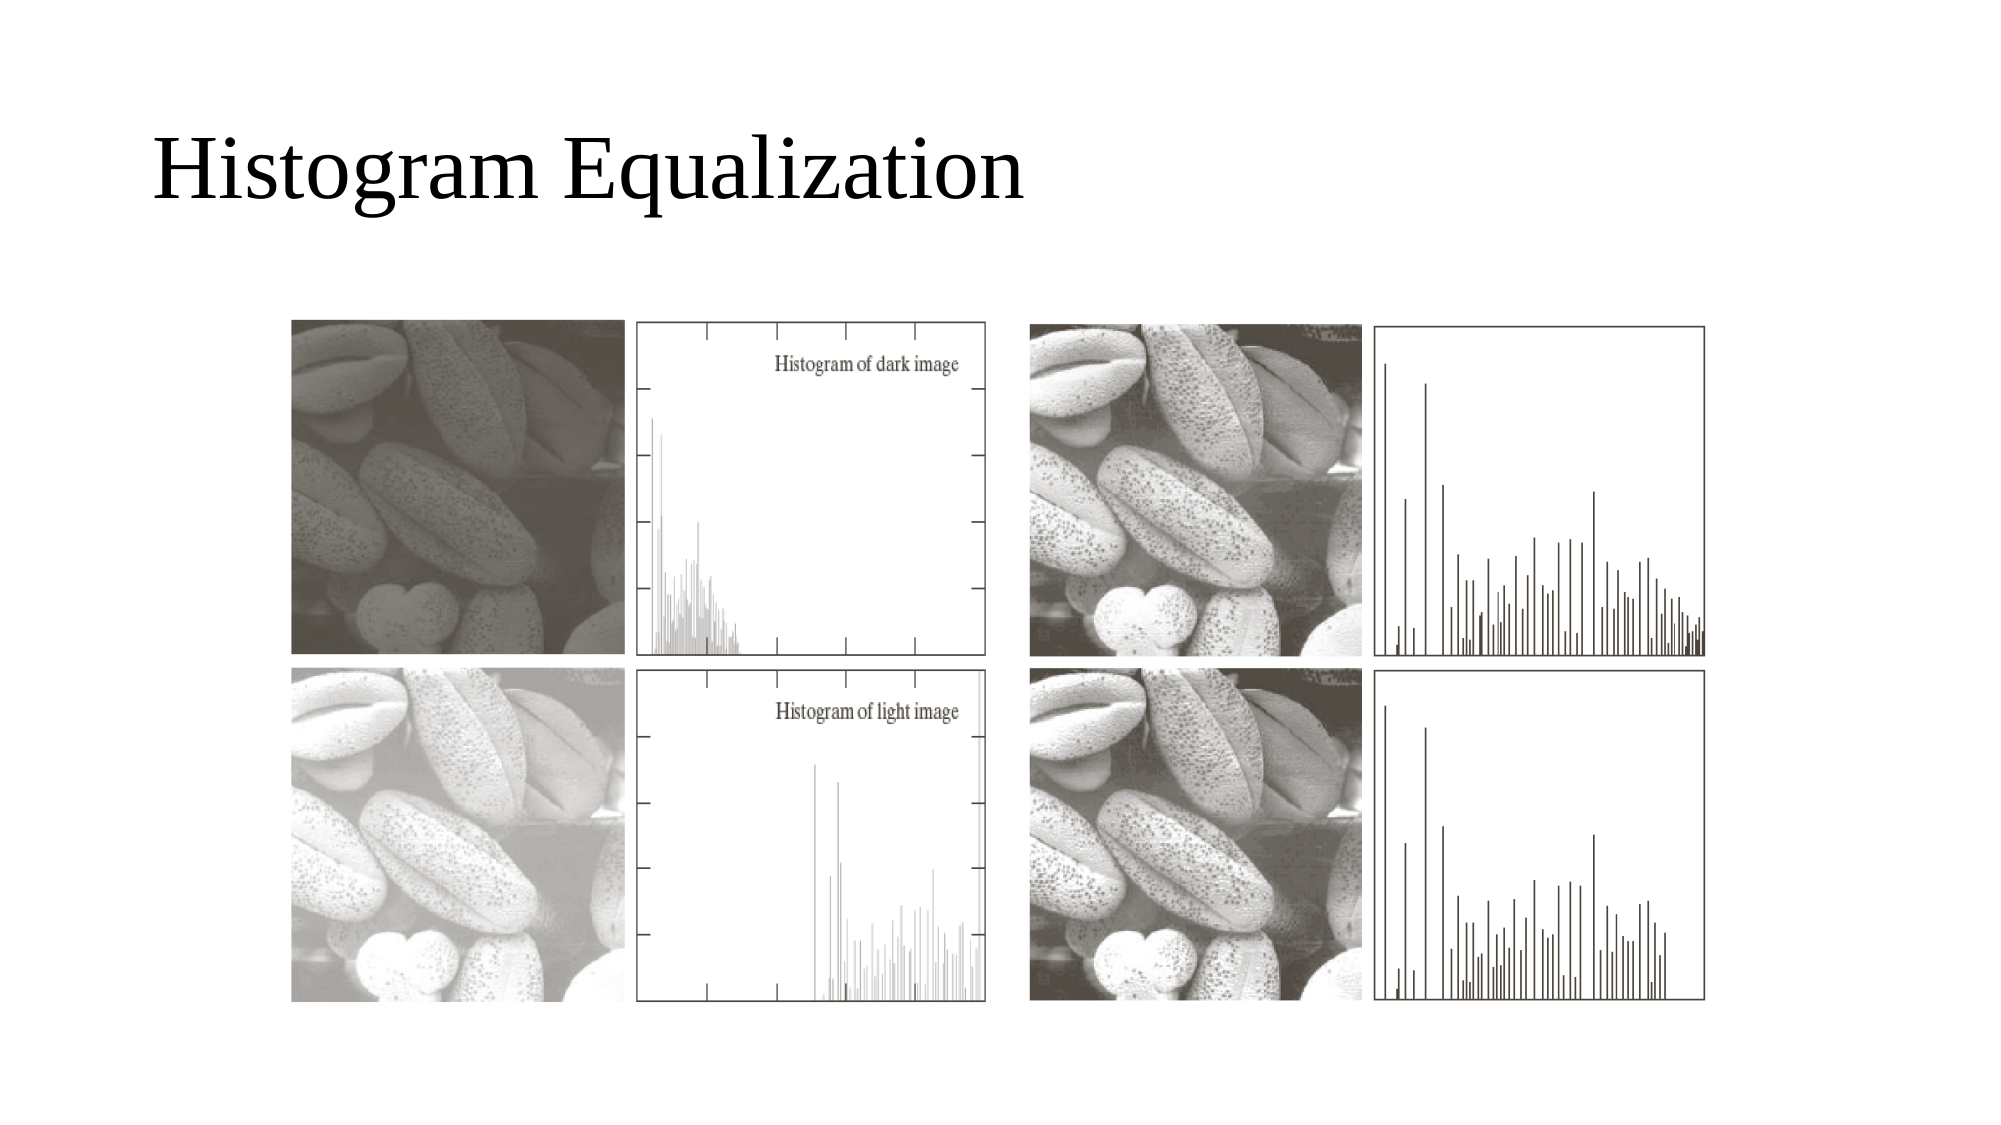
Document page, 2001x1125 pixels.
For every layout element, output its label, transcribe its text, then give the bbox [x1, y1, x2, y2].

title Histogram Equalization [137, 59, 1863, 278]
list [267, 299, 1733, 1014]
